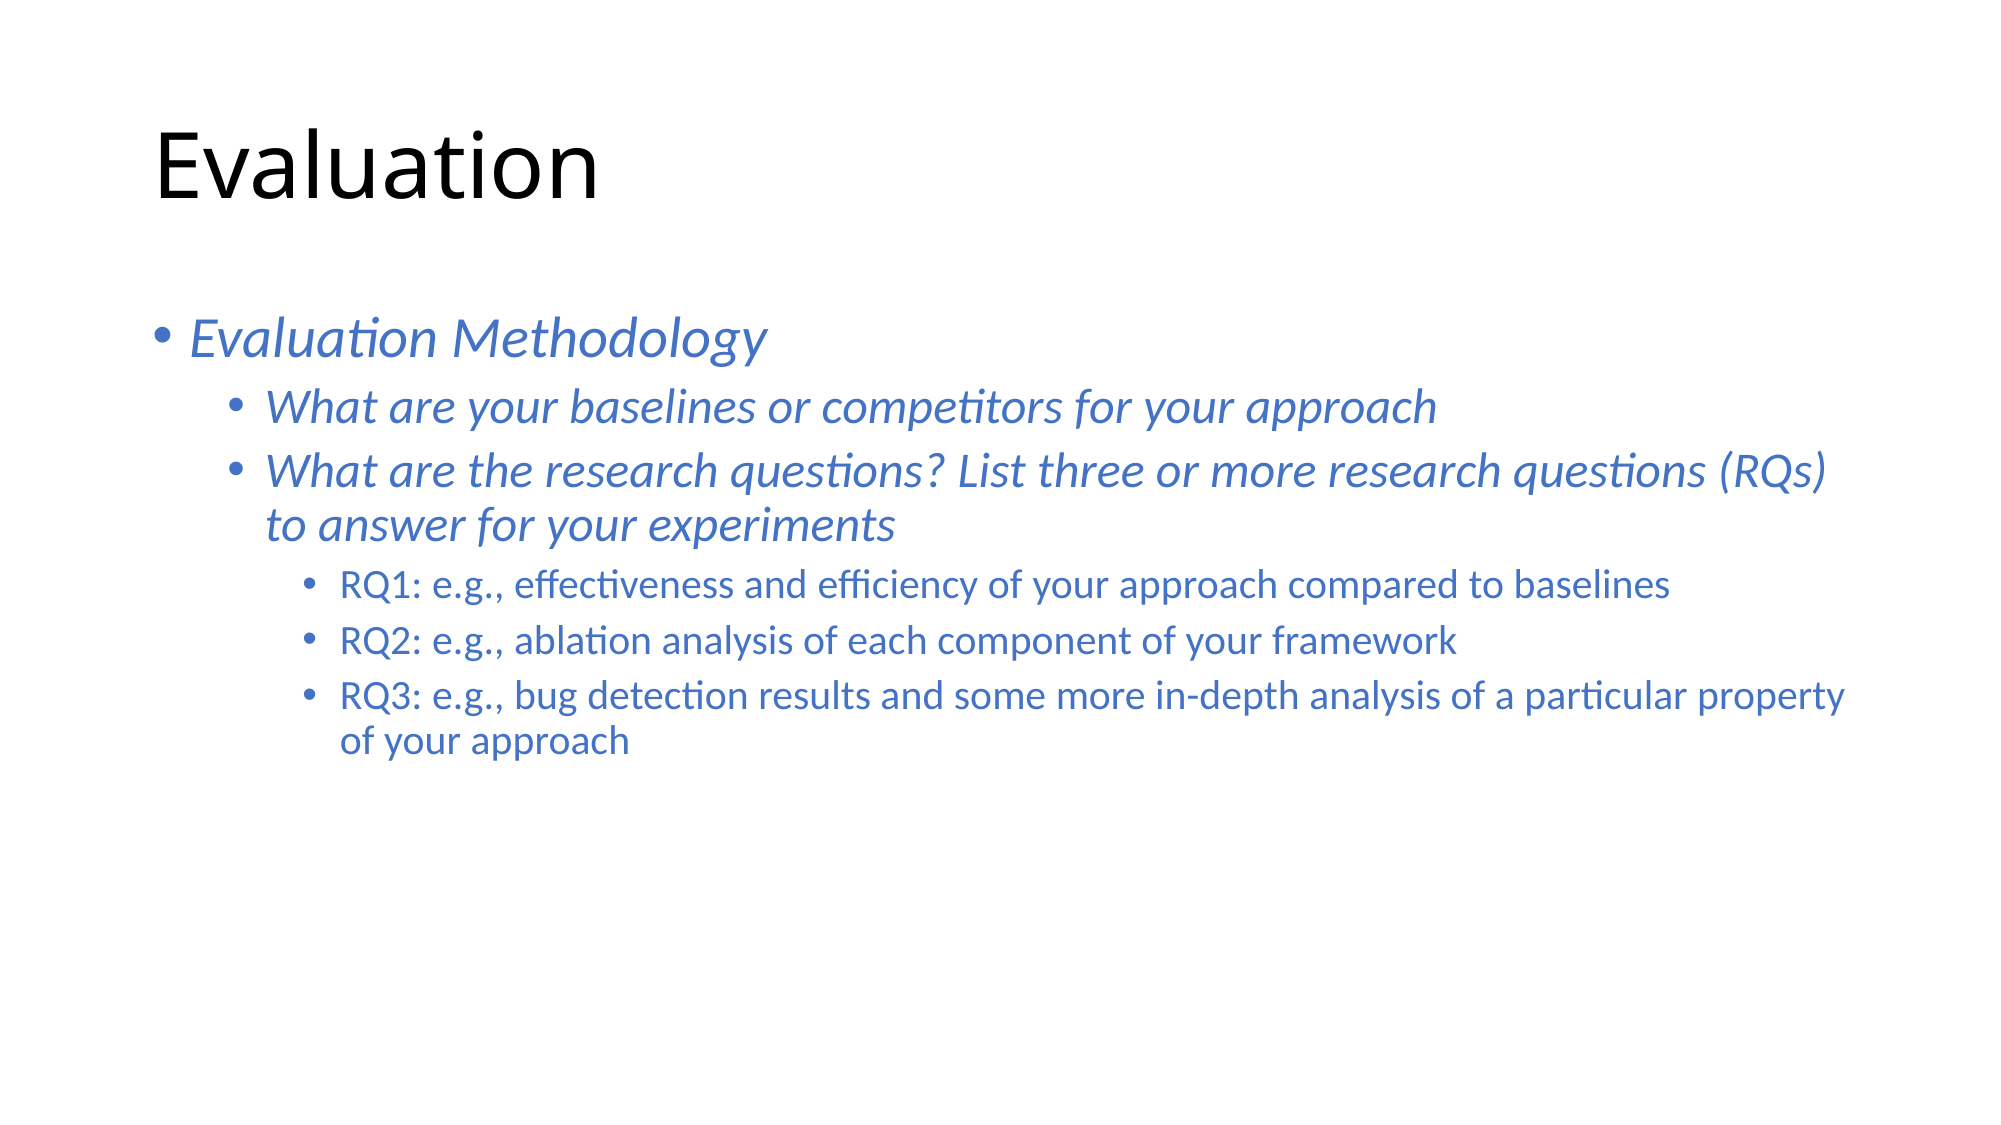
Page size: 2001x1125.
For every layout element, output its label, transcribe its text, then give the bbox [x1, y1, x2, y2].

list Evaluation Methodology What are your baselines or competitors for your approach What are the research questions? List three or more research questions (RQs) to answer for your experiments RQ1: e.g., effectiveness and efficiency of your approach compared to baselines RQ2: e.g., ablation analysis of each component of your framework RQ3: e.g., bug detection results and some more in-depth analysis of a particular property of your approach [137, 299, 1863, 1014]
title Evaluation [137, 59, 1863, 278]
